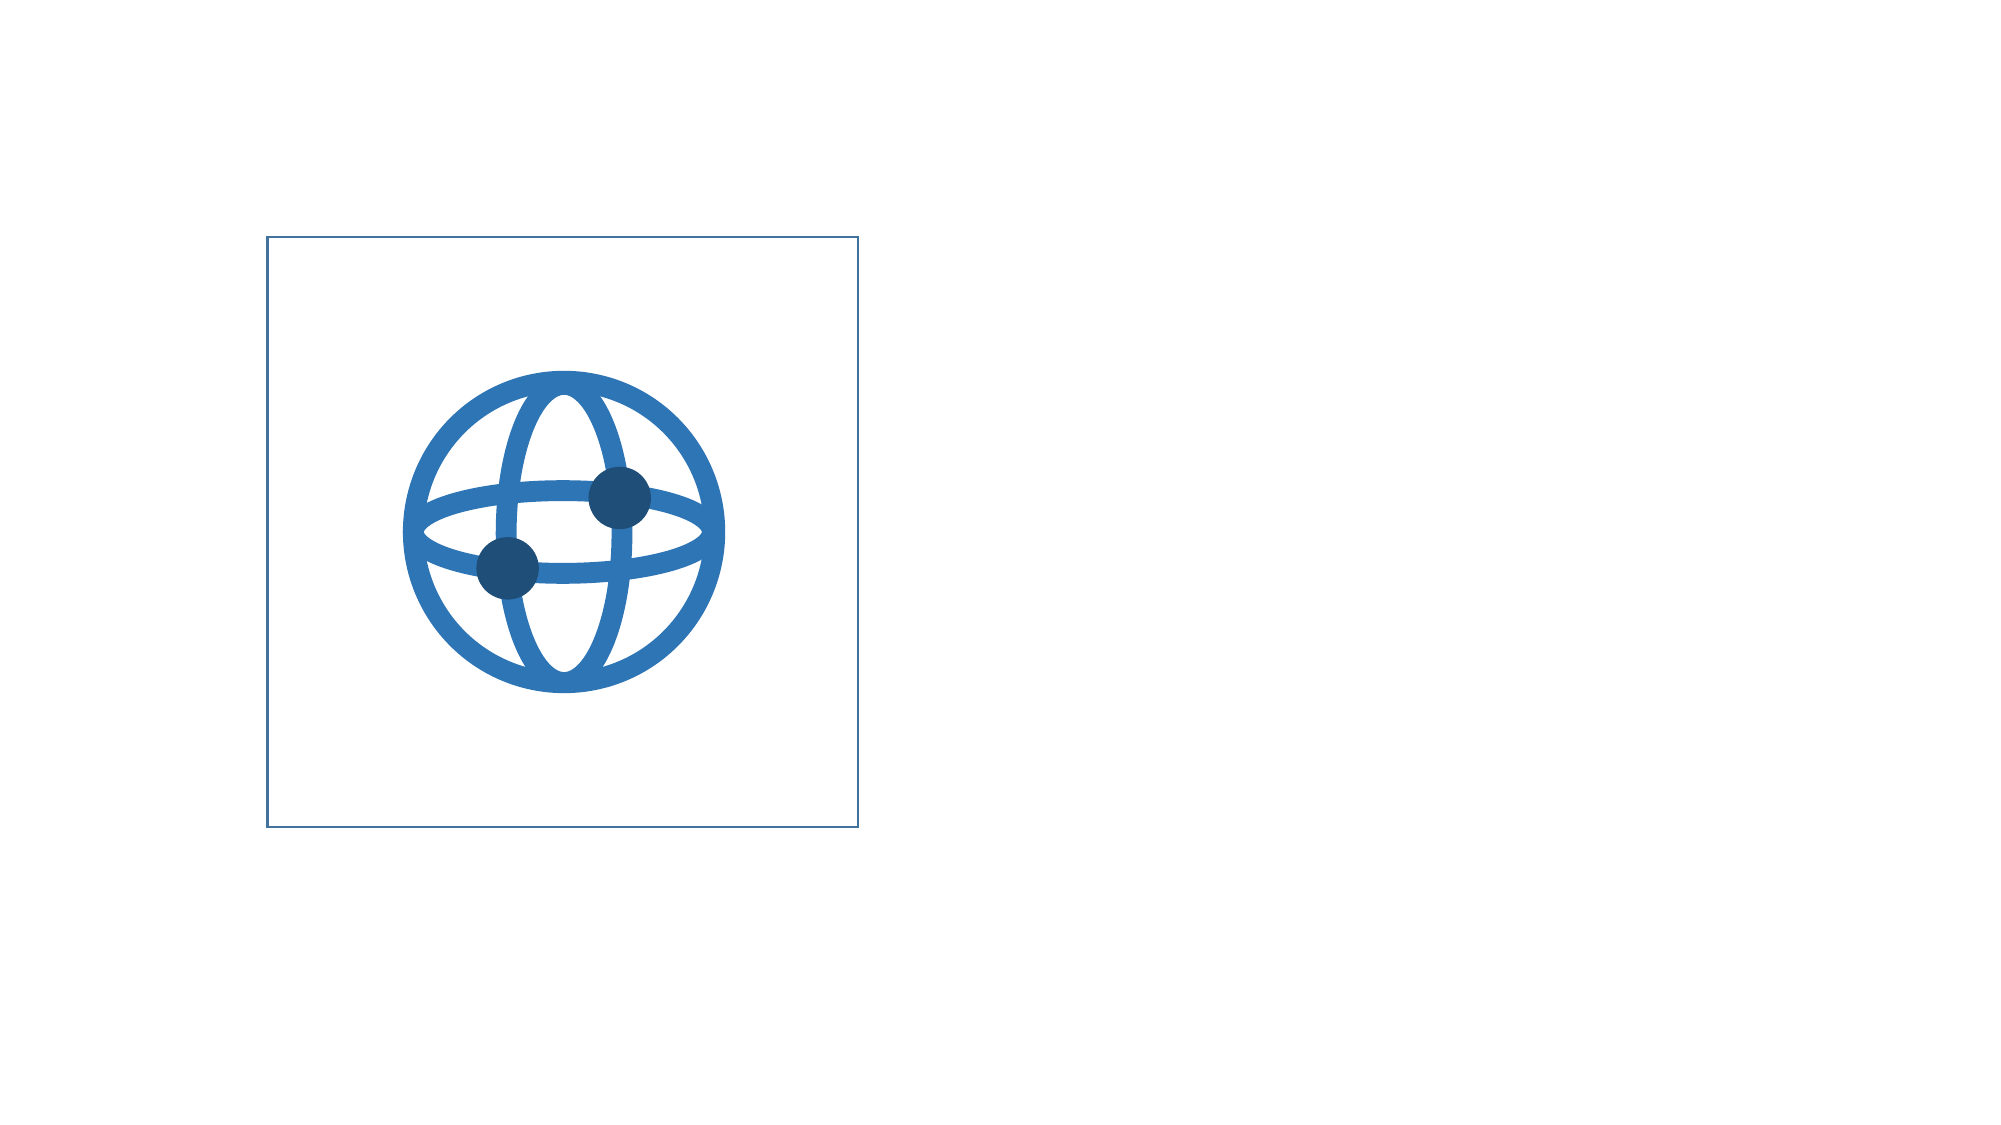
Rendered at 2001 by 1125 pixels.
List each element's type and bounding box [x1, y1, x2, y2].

text_box [475, 536, 540, 601]
text_box [507, 383, 617, 492]
text_box [412, 380, 716, 684]
text_box [587, 465, 653, 531]
text_box [412, 489, 714, 575]
text_box [511, 572, 622, 684]
text_box [266, 236, 859, 828]
